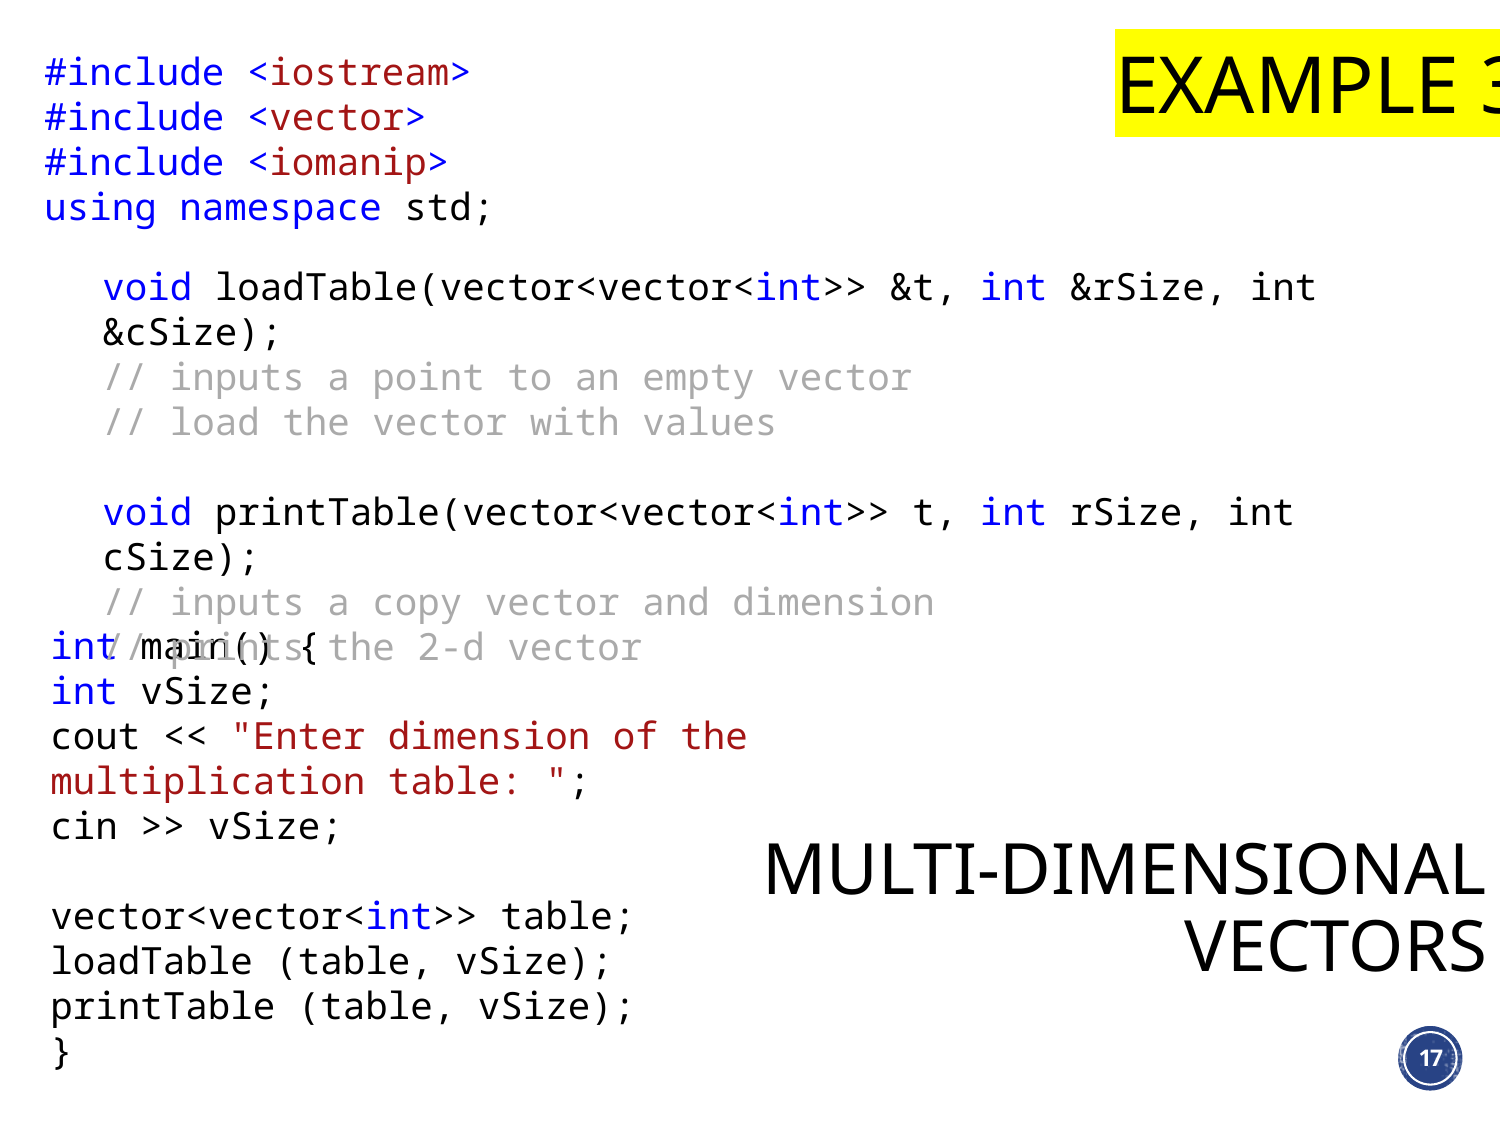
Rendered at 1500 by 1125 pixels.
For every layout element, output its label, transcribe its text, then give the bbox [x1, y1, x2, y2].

text_box int main() { int vSize; cout << "Enter dimension of the multiplication table: "; cin >> vSize; vector<vector<int>> table; loadTable (table, vSize); printTable (table, vSize); } [35, 614, 786, 1080]
text_box Example 3 [1099, 27, 1500, 149]
text_box #include <iostream> #include <vector> #include <iomanip> using namespace std; [29, 40, 530, 236]
title Multi-Dimensional vectors [786, 825, 1500, 996]
slide_number 17 [1391, 1028, 1471, 1089]
text_box void loadTable(vector<vector<int>> &t, int &rSize, int &cSize); // inputs a point to an empty vector // load the vector with values void printTable(vector<vector<int>> t, int rSize, int cSize); // inputs a copy vector and dimension // prints the 2-d vector [87, 255, 1438, 676]
